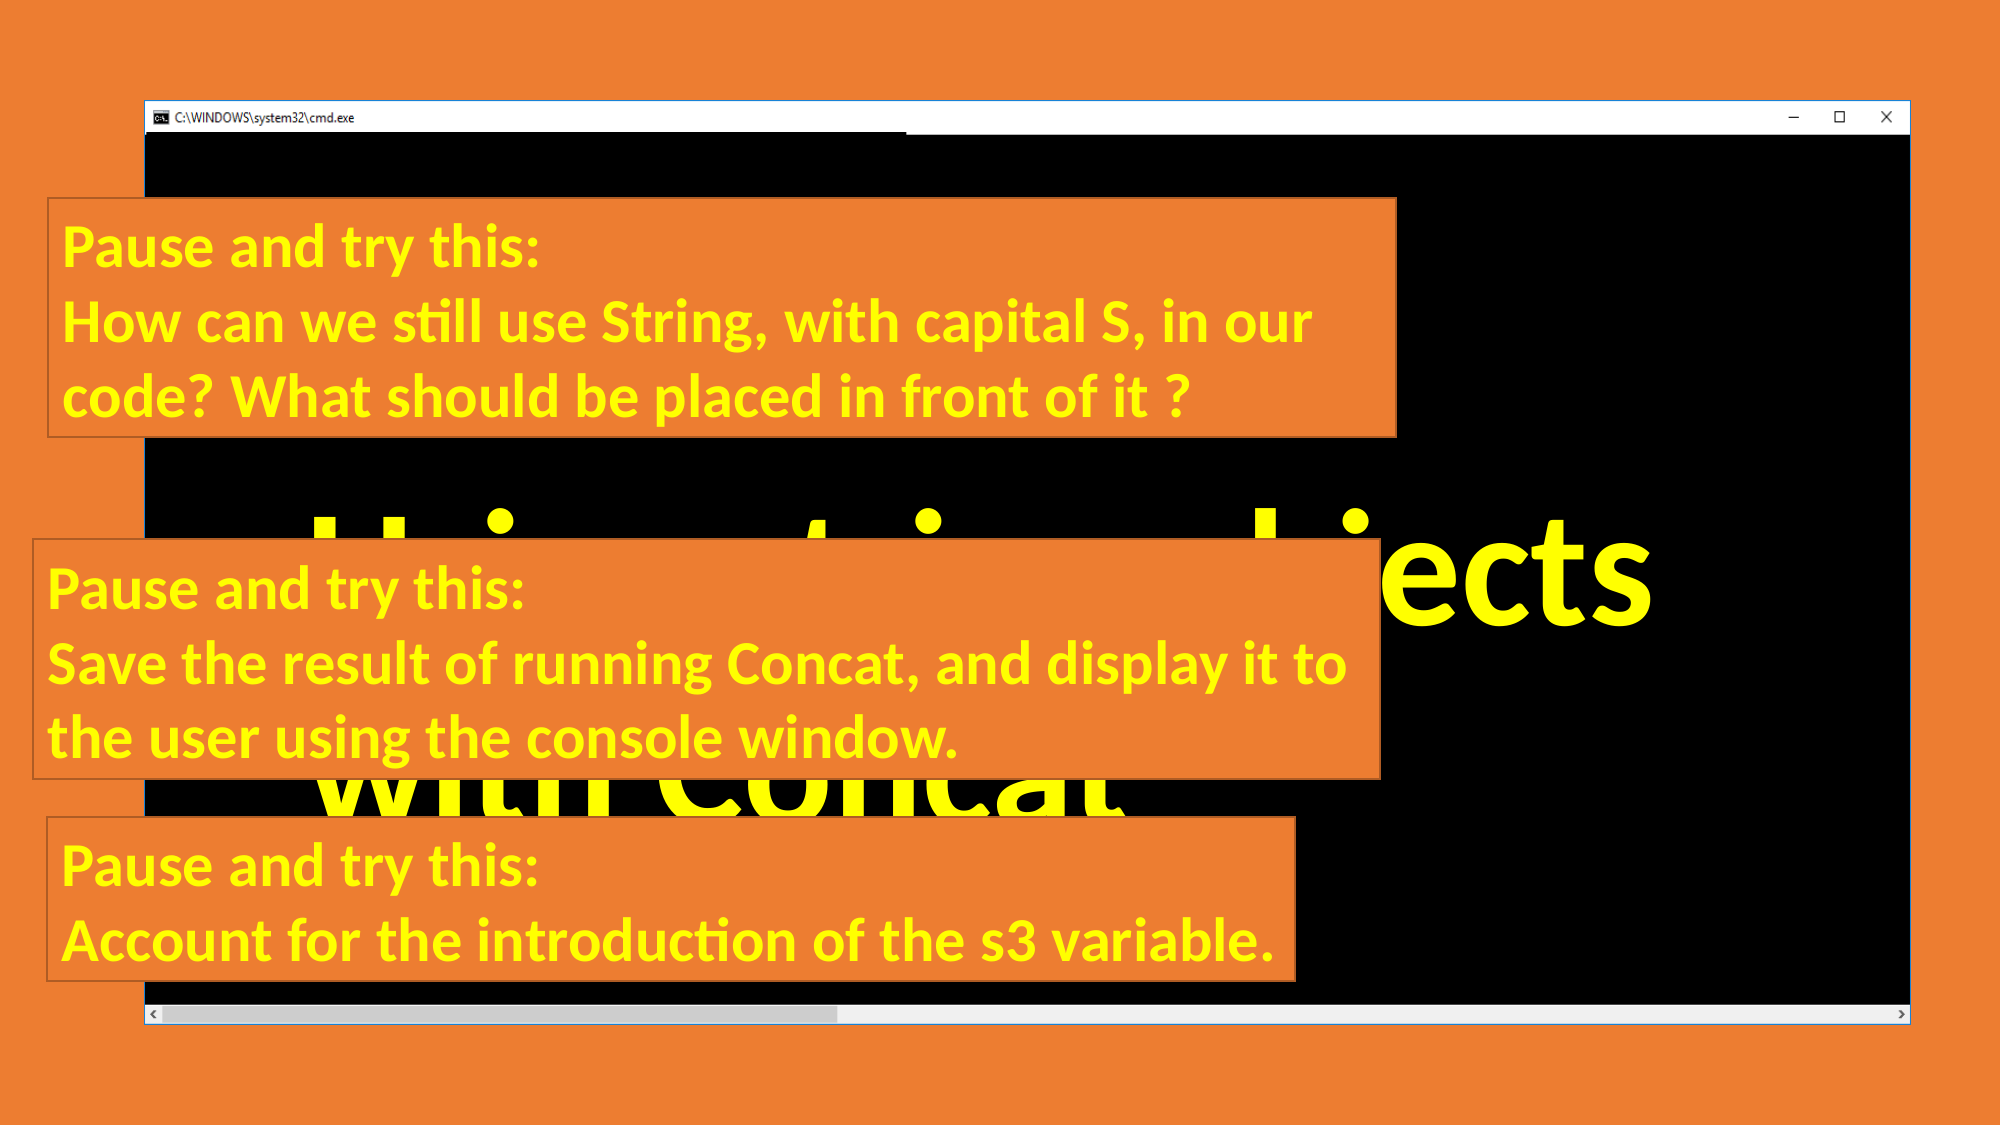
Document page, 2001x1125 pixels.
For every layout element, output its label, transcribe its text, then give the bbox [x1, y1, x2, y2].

picture [144, 100, 1911, 1025]
text_box Pause and try this: Account for the introduction of the s3 variable. [46, 816, 144, 982]
text_box Pause and try this: How can we still use String, with capital S, in our code? What should be placed in front of it ? [47, 197, 144, 438]
text_box Pause and try this: Save the result of running Concat, and display it to the user using the console window. [32, 538, 144, 780]
